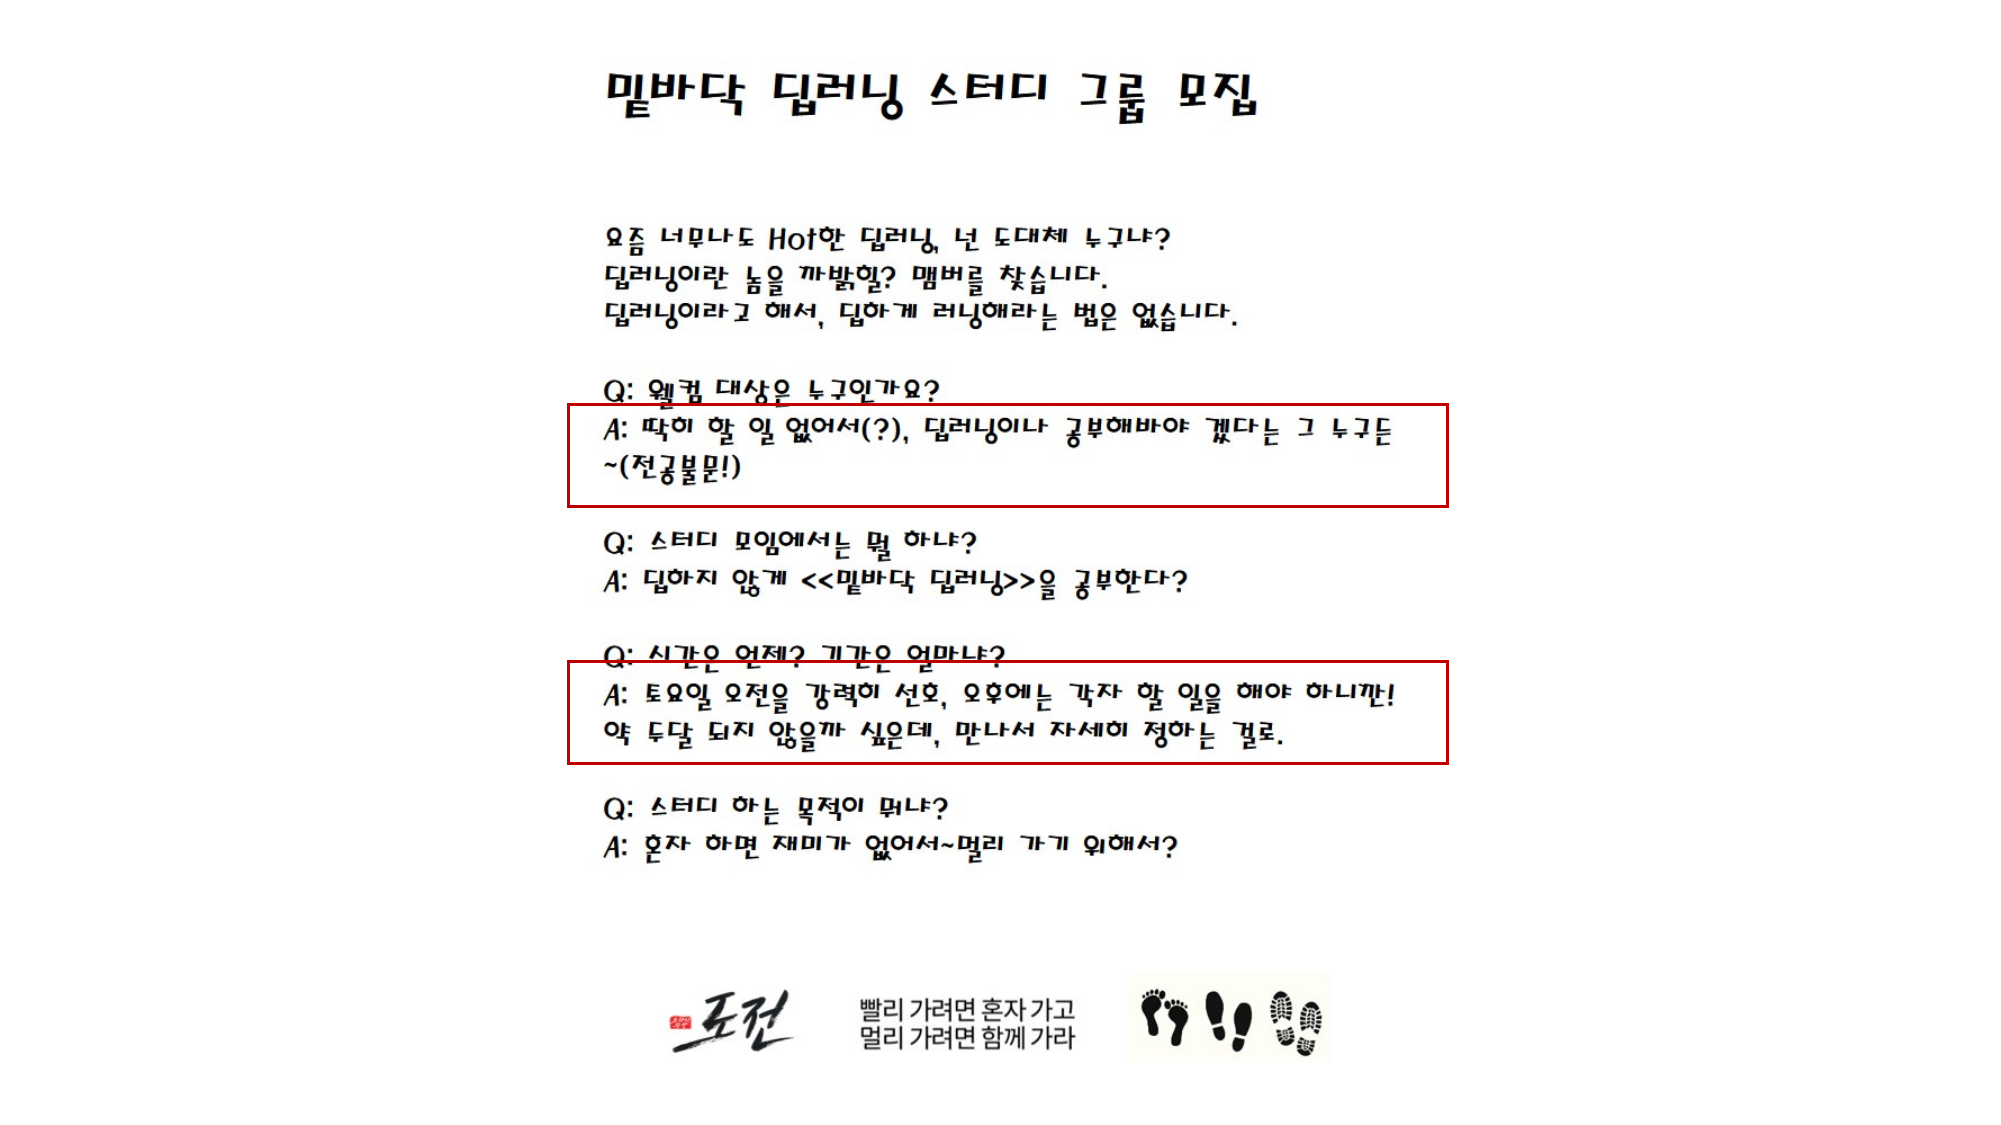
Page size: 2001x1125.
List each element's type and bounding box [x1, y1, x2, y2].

picture [568, 43, 1416, 1063]
text_box [1416, 403, 1449, 508]
text_box [1416, 660, 1449, 765]
